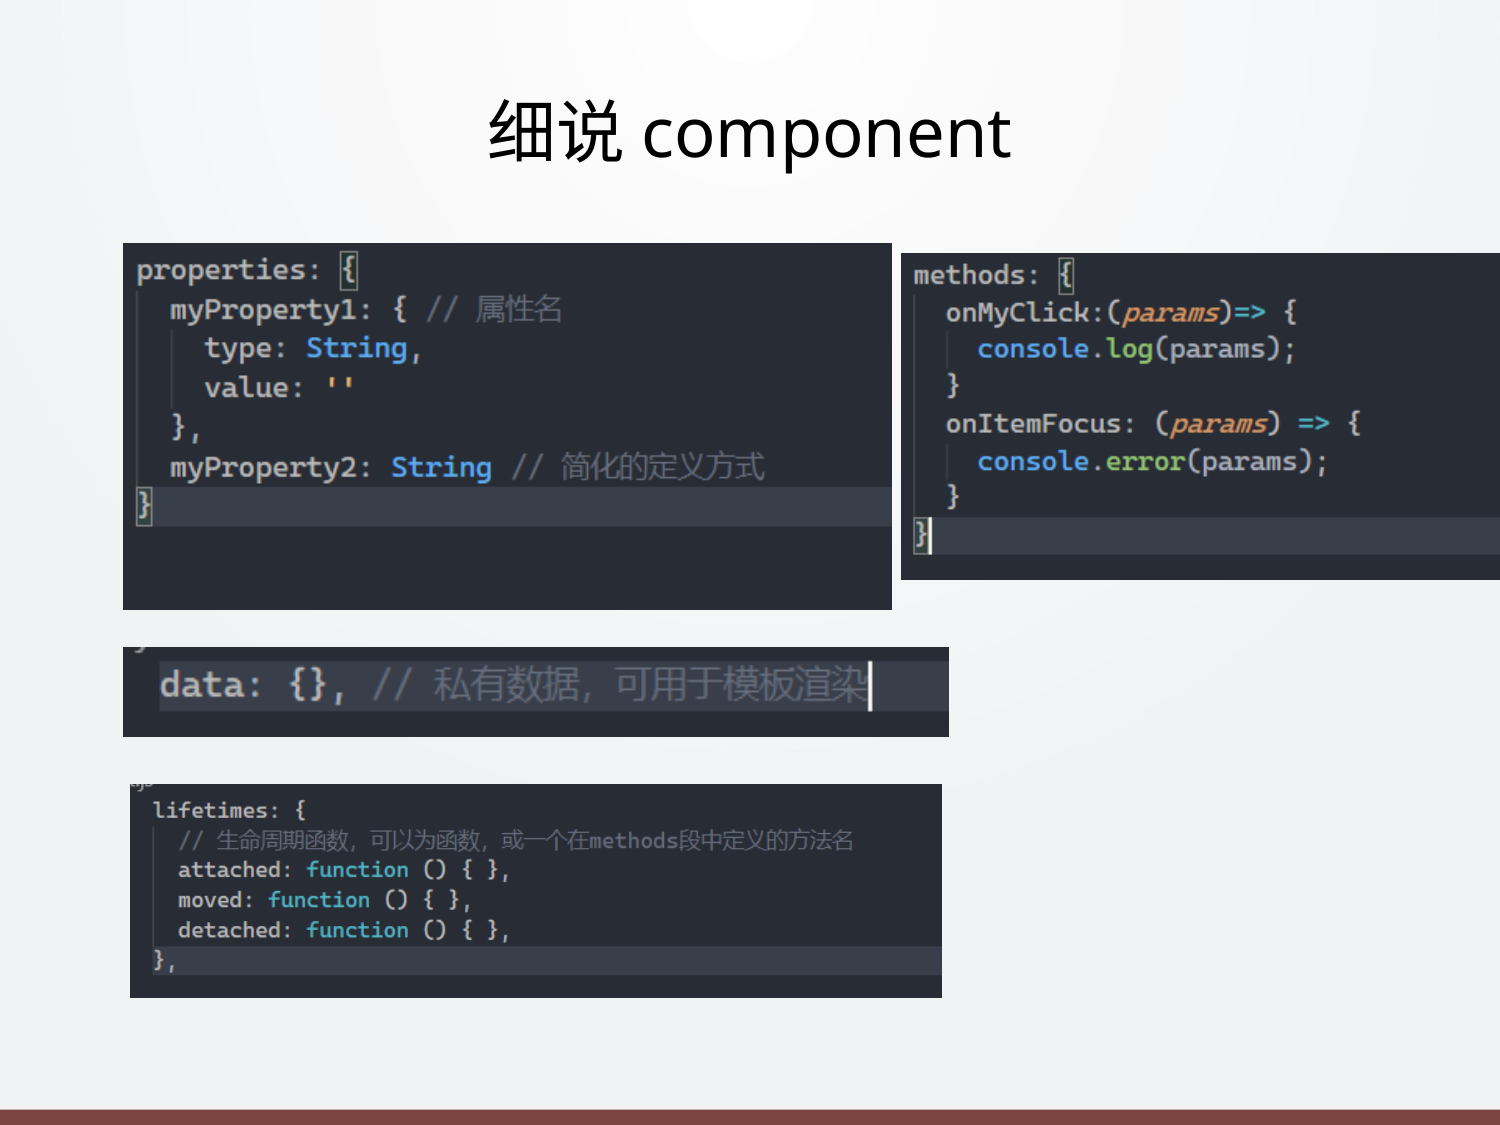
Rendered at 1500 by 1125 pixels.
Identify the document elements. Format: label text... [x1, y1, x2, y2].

title 细说component [76, 66, 1424, 205]
picture [123, 647, 949, 737]
picture [900, 253, 1500, 580]
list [123, 243, 892, 610]
picture [130, 784, 942, 998]
